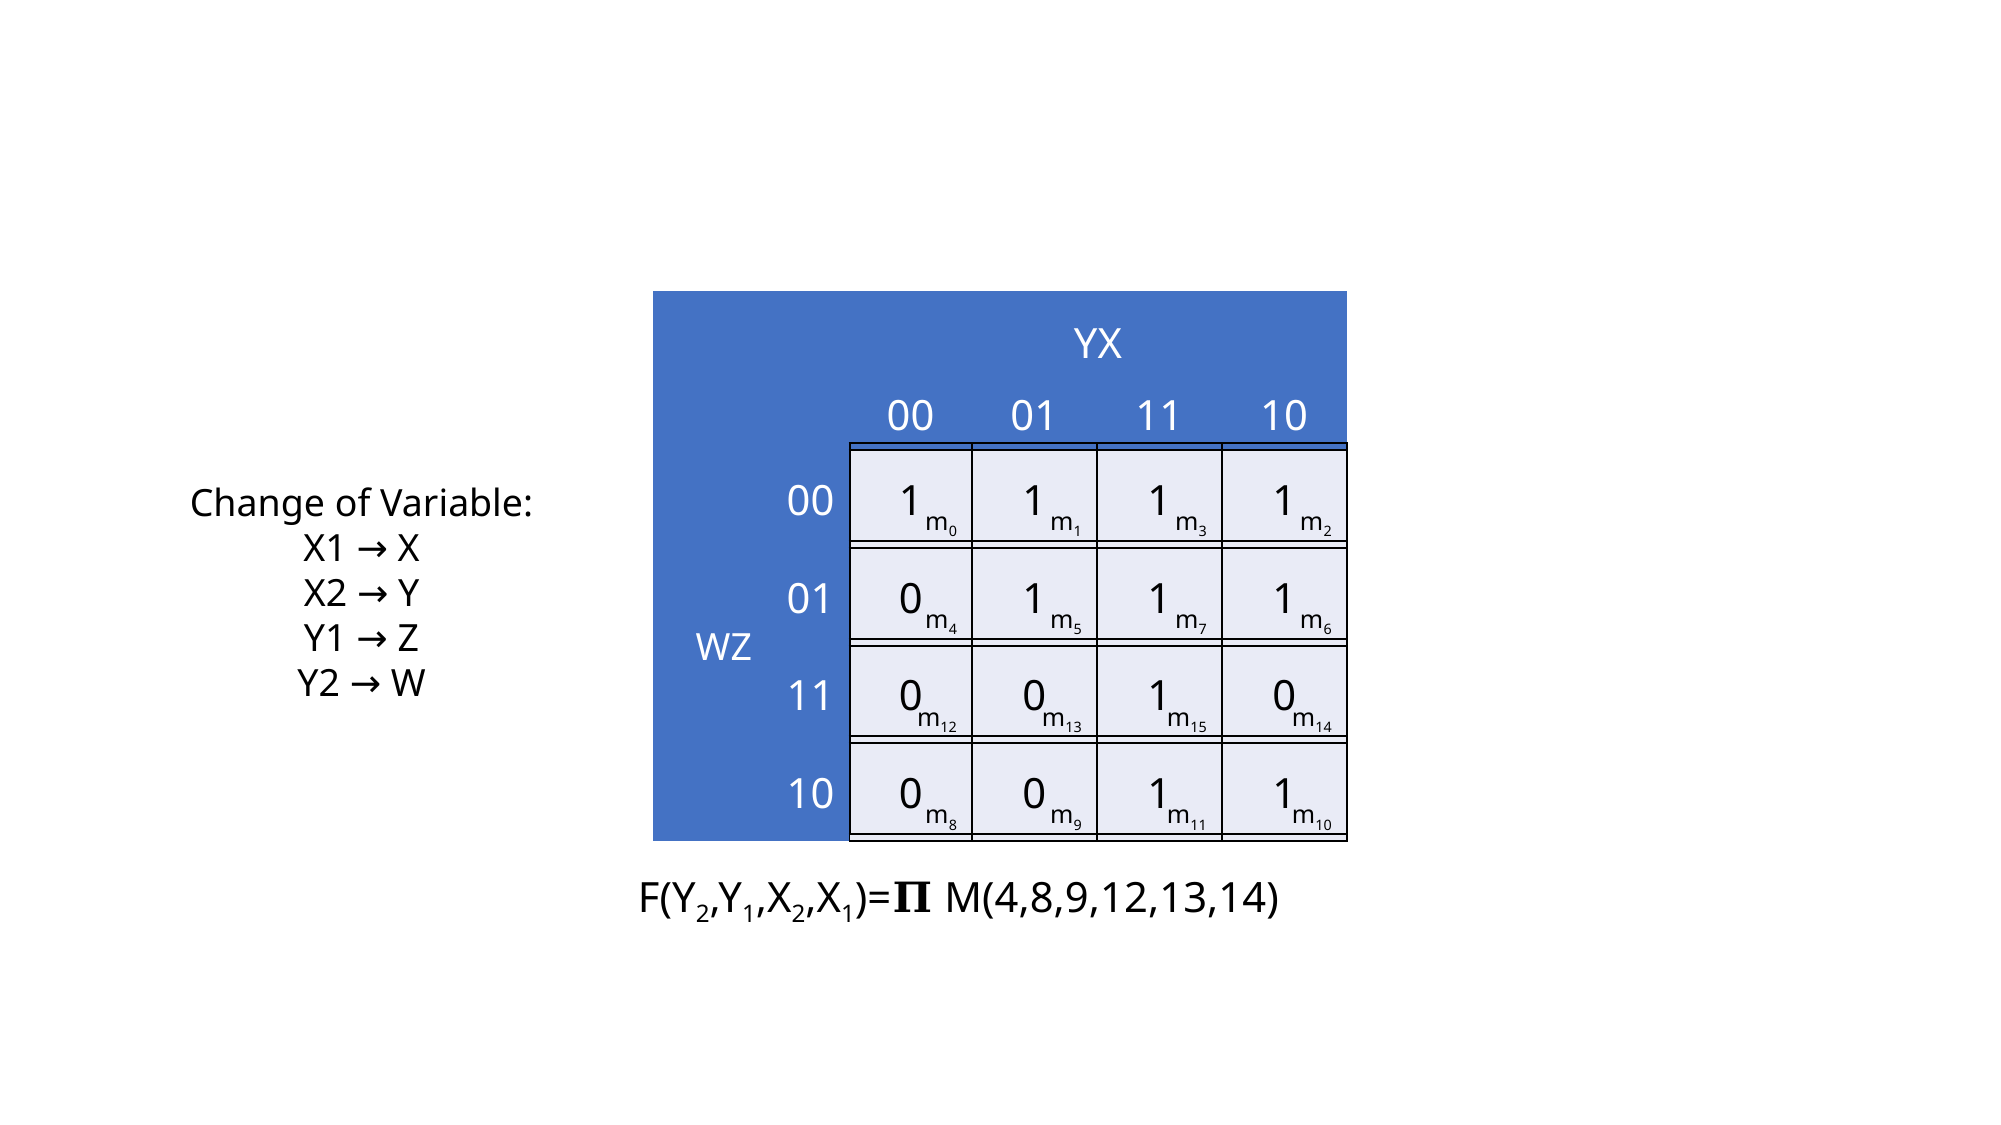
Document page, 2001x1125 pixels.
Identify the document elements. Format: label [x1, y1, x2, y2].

table_cell [653, 378, 1347, 841]
table_cell [973, 640, 1096, 735]
table_cell [1223, 835, 1346, 840]
table_cell [1223, 640, 1346, 735]
table_cell [973, 835, 1096, 840]
table_cell [850, 835, 971, 840]
text_box [623, 863, 1295, 985]
table_header [1098, 444, 1221, 540]
table_cell [1223, 542, 1346, 638]
table_cell [1098, 640, 1221, 735]
table_cell [1098, 542, 1221, 638]
table_cell [1223, 737, 1346, 833]
table_header [1223, 444, 1346, 540]
table_cell [851, 640, 971, 735]
table_cell [1098, 737, 1221, 833]
table_cell [973, 542, 1096, 638]
table_cell [851, 542, 971, 638]
table_header [851, 444, 971, 540]
table_cell [851, 737, 971, 833]
text_box [174, 472, 549, 802]
table_cell [1098, 835, 1221, 840]
table_header [653, 291, 1347, 378]
table_header [973, 444, 1096, 540]
table_cell [973, 737, 1096, 833]
